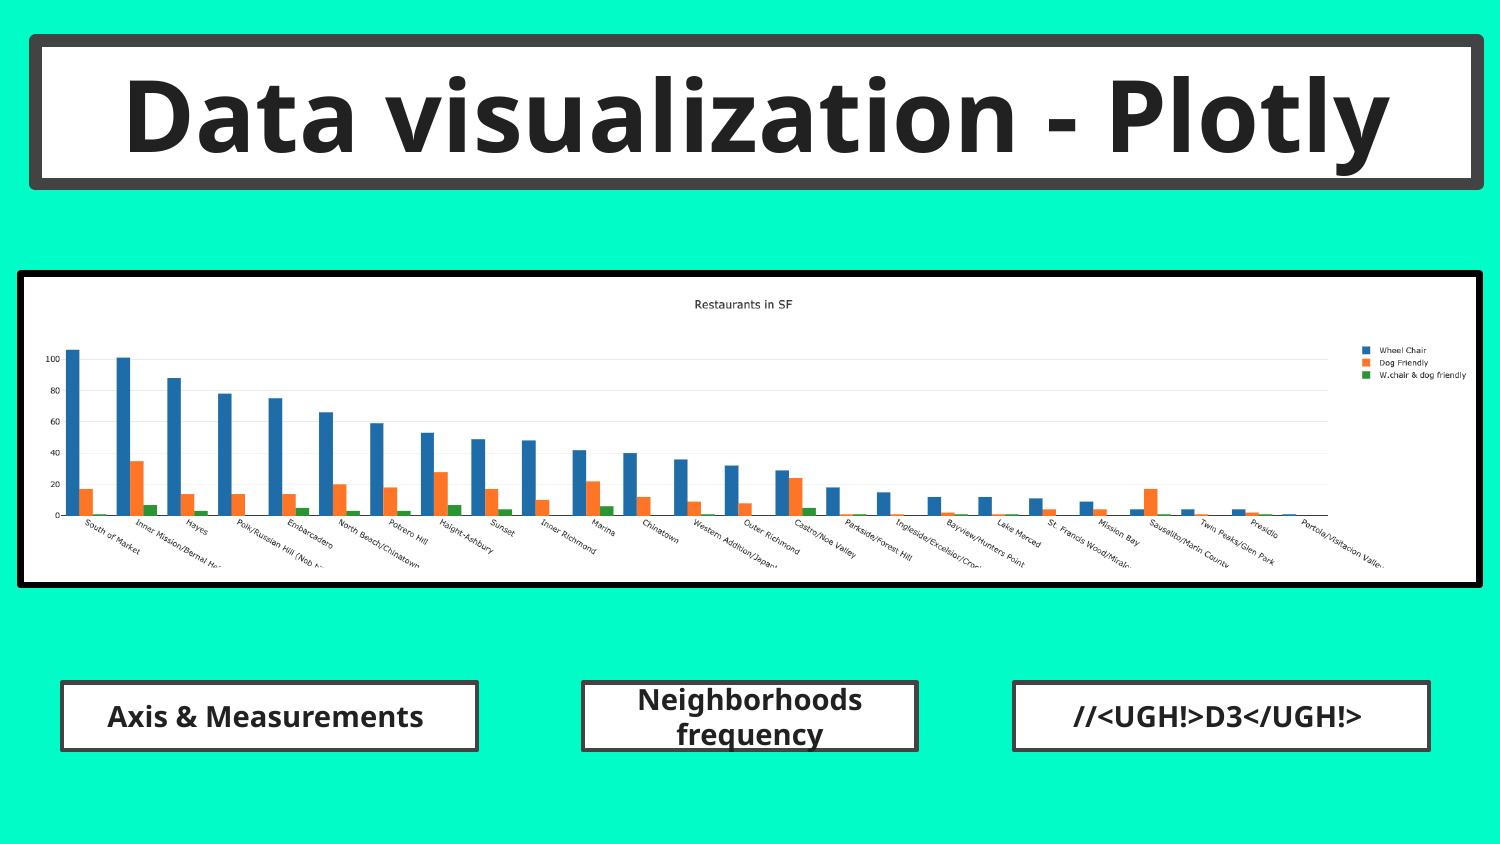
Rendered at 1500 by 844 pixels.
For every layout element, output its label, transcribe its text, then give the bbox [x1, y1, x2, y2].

picture [23, 276, 1477, 583]
title //<UGH!>D3</UGH!> [1014, 682, 1430, 751]
title Neighborhoods frequency [583, 682, 917, 751]
title Data visualization - Plotly [35, 40, 1478, 185]
title Axis & Measurements [62, 682, 478, 751]
